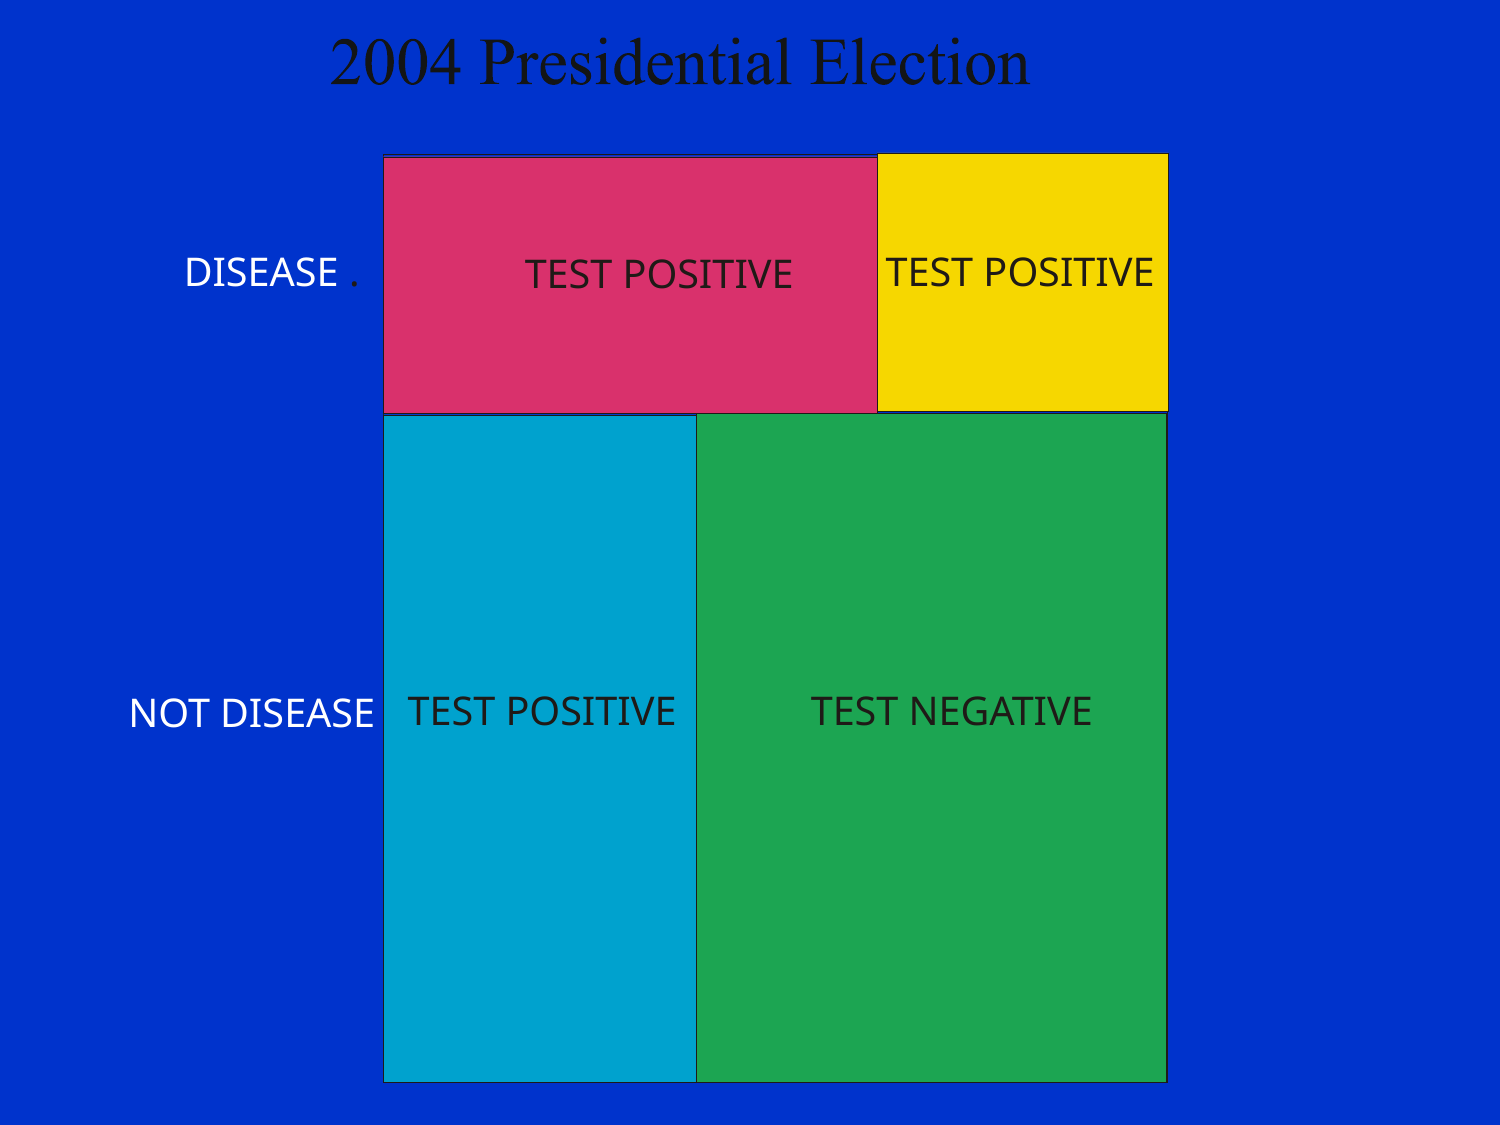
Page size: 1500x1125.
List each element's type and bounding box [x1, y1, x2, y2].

text_box [141, 37, 1169, 1083]
